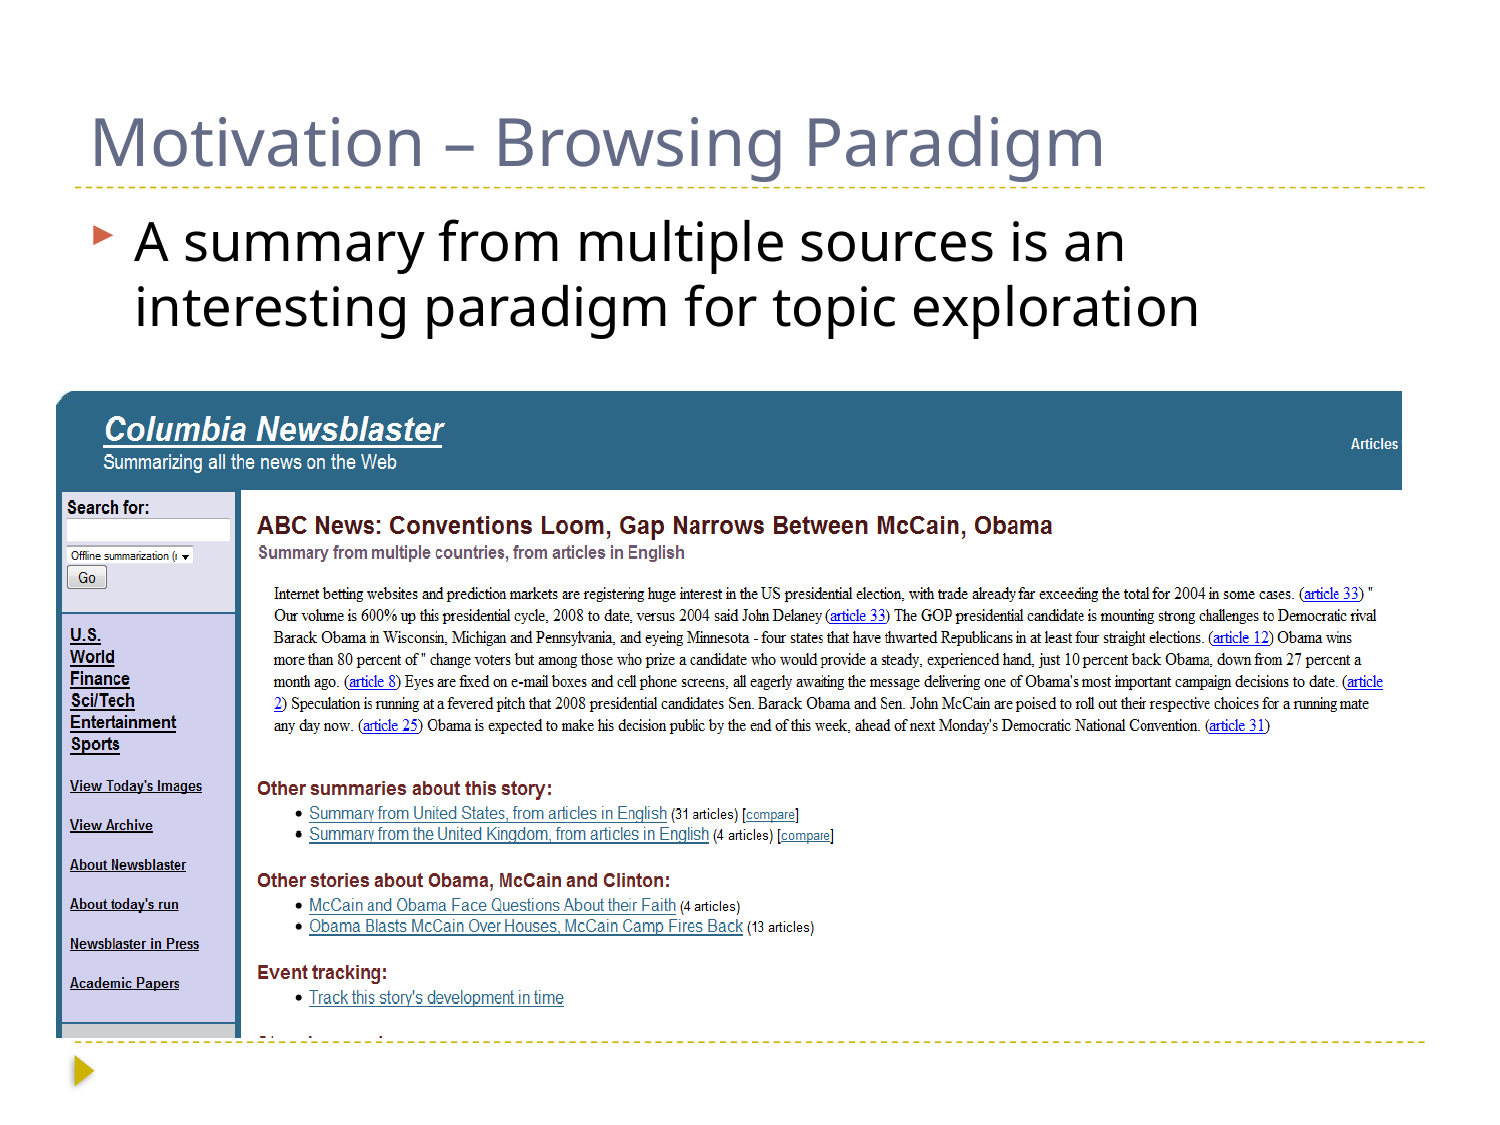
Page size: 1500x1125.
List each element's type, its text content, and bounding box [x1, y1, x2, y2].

title Motivation – Browsing Paradigm [75, 24, 1425, 188]
list A summary from multiple sources is an interesting paradigm for topic exploration [75, 200, 1425, 1010]
picture [49, 387, 1403, 1038]
